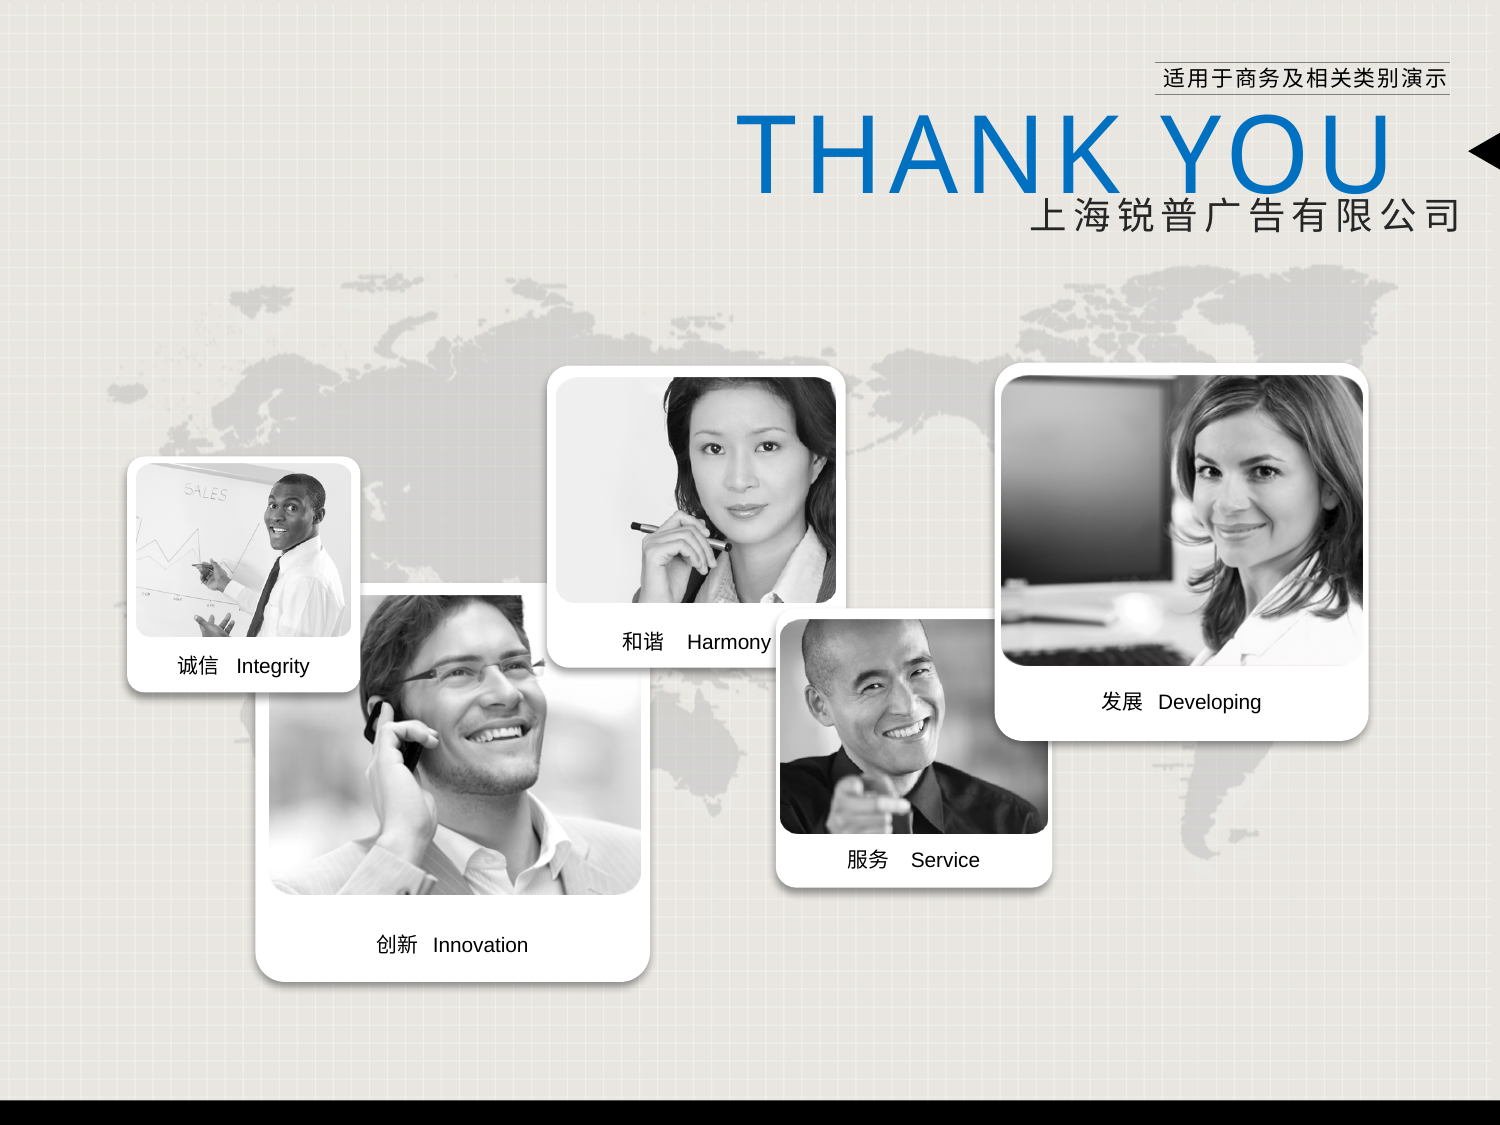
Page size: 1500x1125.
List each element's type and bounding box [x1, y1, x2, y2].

text_box [607, 620, 788, 662]
text_box [161, 644, 326, 686]
text_box [1085, 681, 1278, 729]
picture [0, 0, 1500, 1100]
text_box [831, 839, 996, 881]
text_box [360, 923, 545, 965]
text_box [654, 57, 1482, 246]
